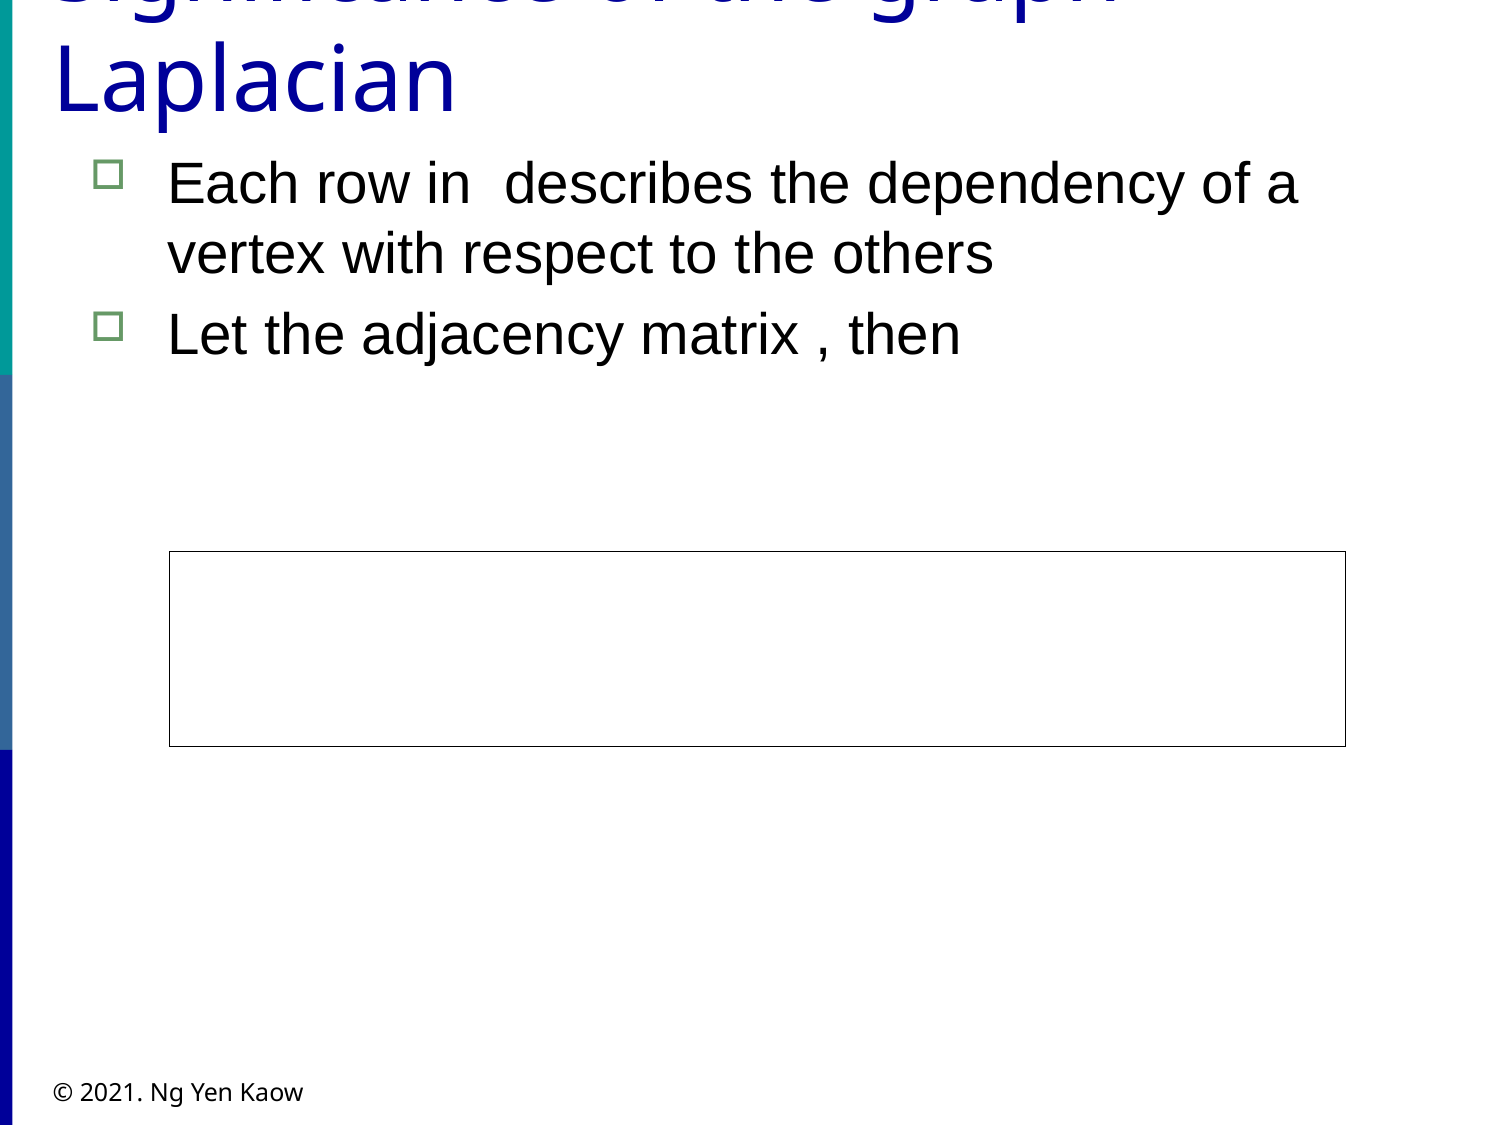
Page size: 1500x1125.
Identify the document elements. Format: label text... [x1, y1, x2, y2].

title Significance of the graph Laplacian [37, 24, 1495, 138]
